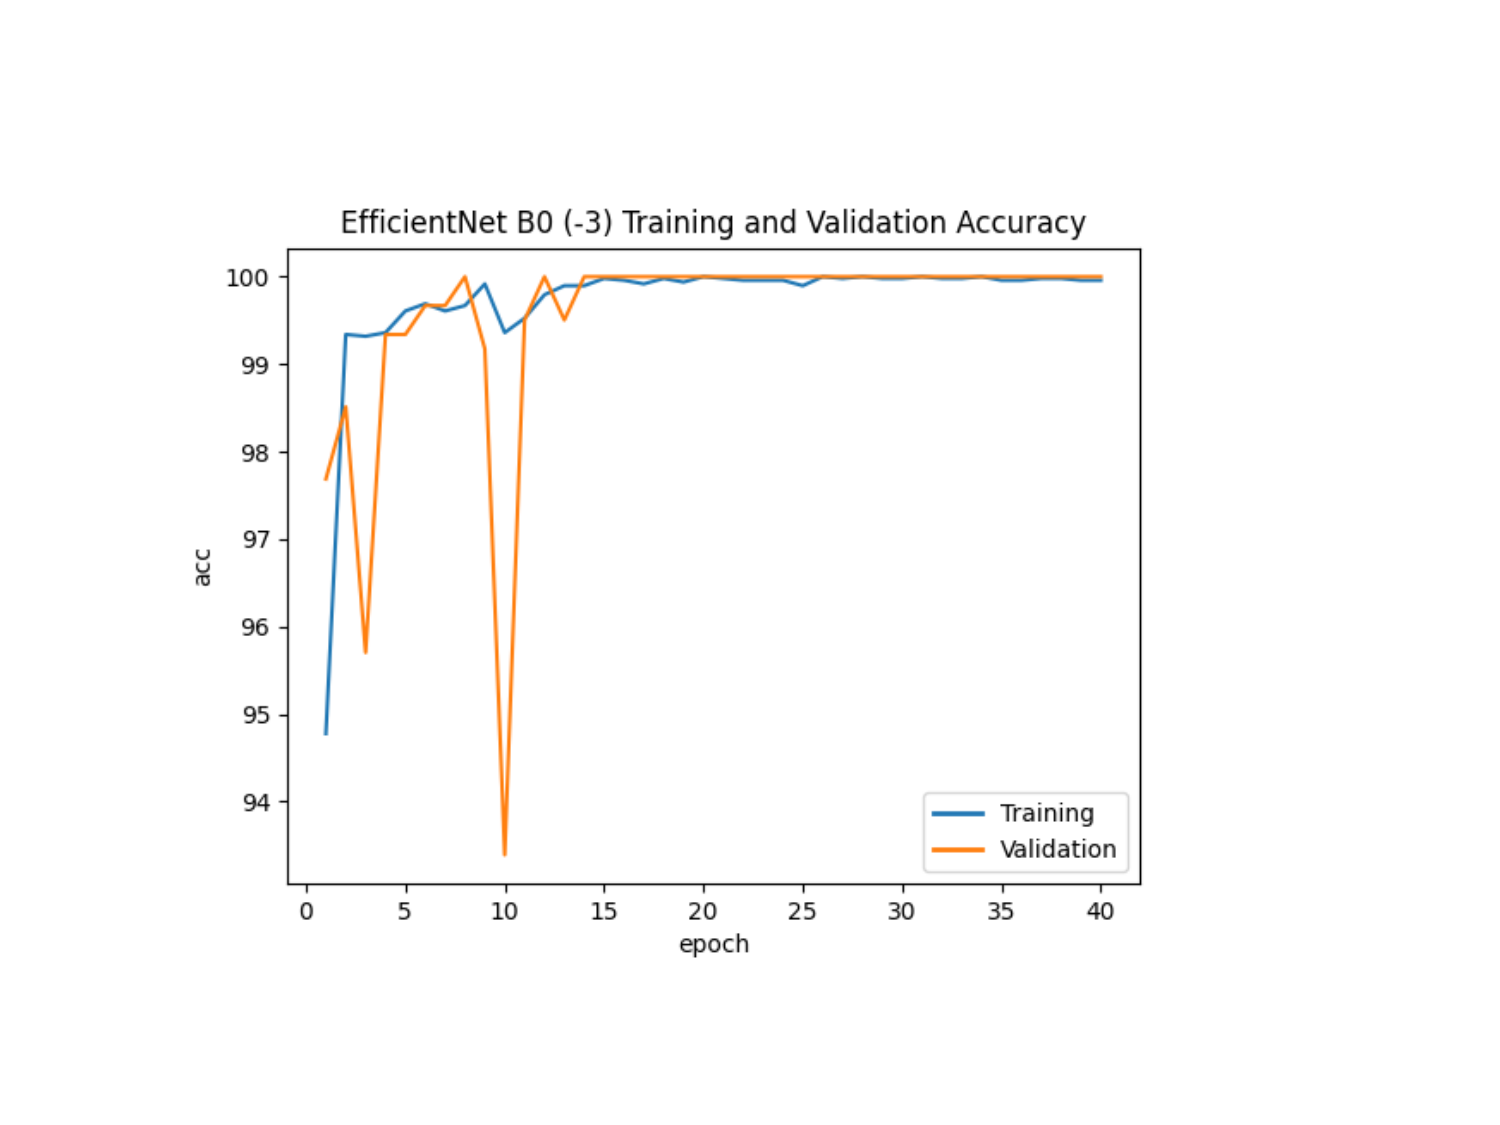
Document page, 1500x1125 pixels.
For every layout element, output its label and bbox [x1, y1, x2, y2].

picture [149, 149, 1251, 976]
